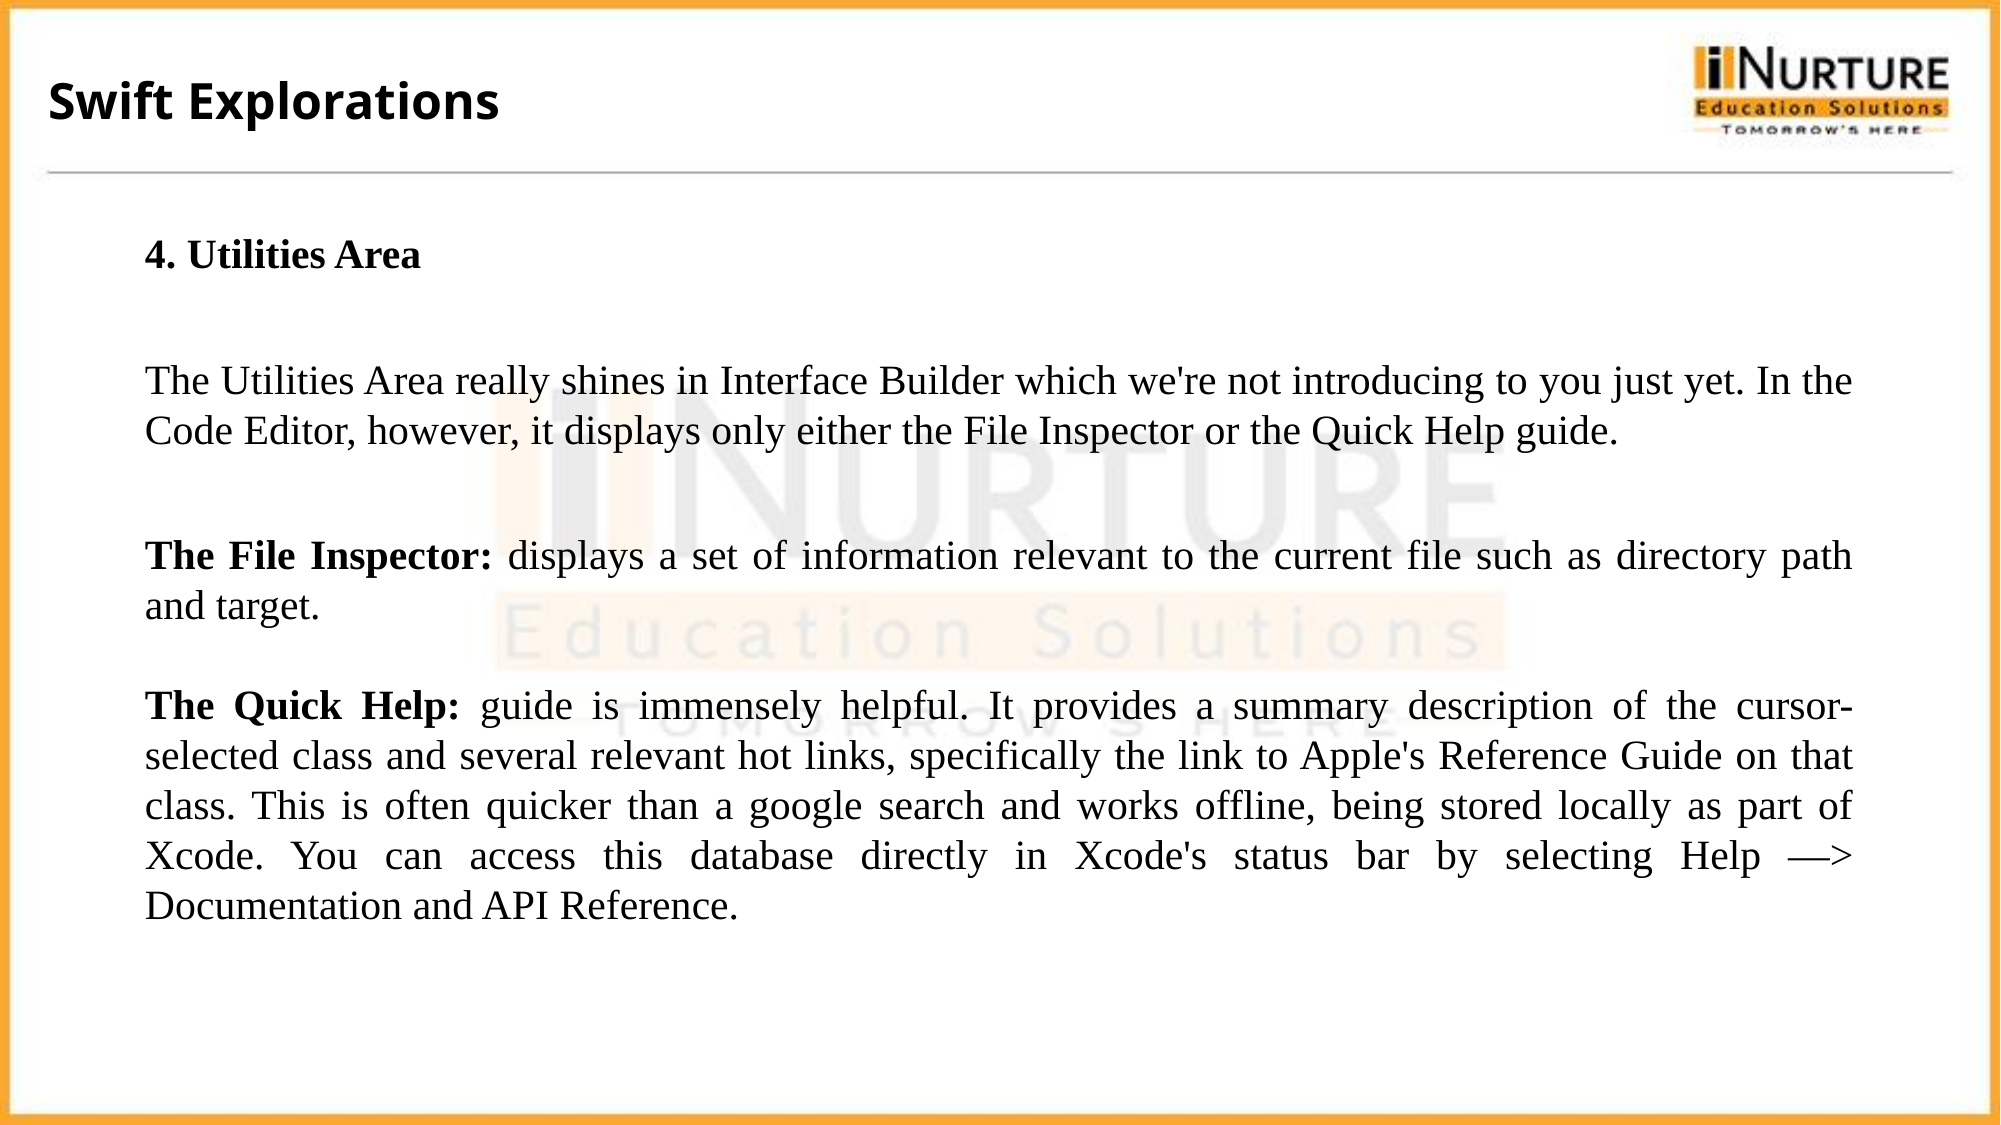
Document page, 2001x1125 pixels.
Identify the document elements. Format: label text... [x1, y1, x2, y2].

picture [0, 0, 2001, 1125]
text_box Swift Explorations [40, 62, 847, 138]
list 4. Utilities Area The Utilities Area really shines in Interface Builder which we're not introducing to you just yet. In the Code Editor, however, it displays only either the File Inspector or the Quick Help guide. The File Inspector: displays a set of information relevant to the current file such as directory path and target. The Quick Help: guide is immensely helpful. It provides a summary description of the cursor-selected class and several relevant hot links, specifically the link to Apple's Reference Guide on that class. This is often quicker than a google search and works offline, being stored locally as part of Xcode. You can access this database directly in Xcode's status bar by selecting Help —> Documentation and API Reference. [137, 219, 1863, 1069]
